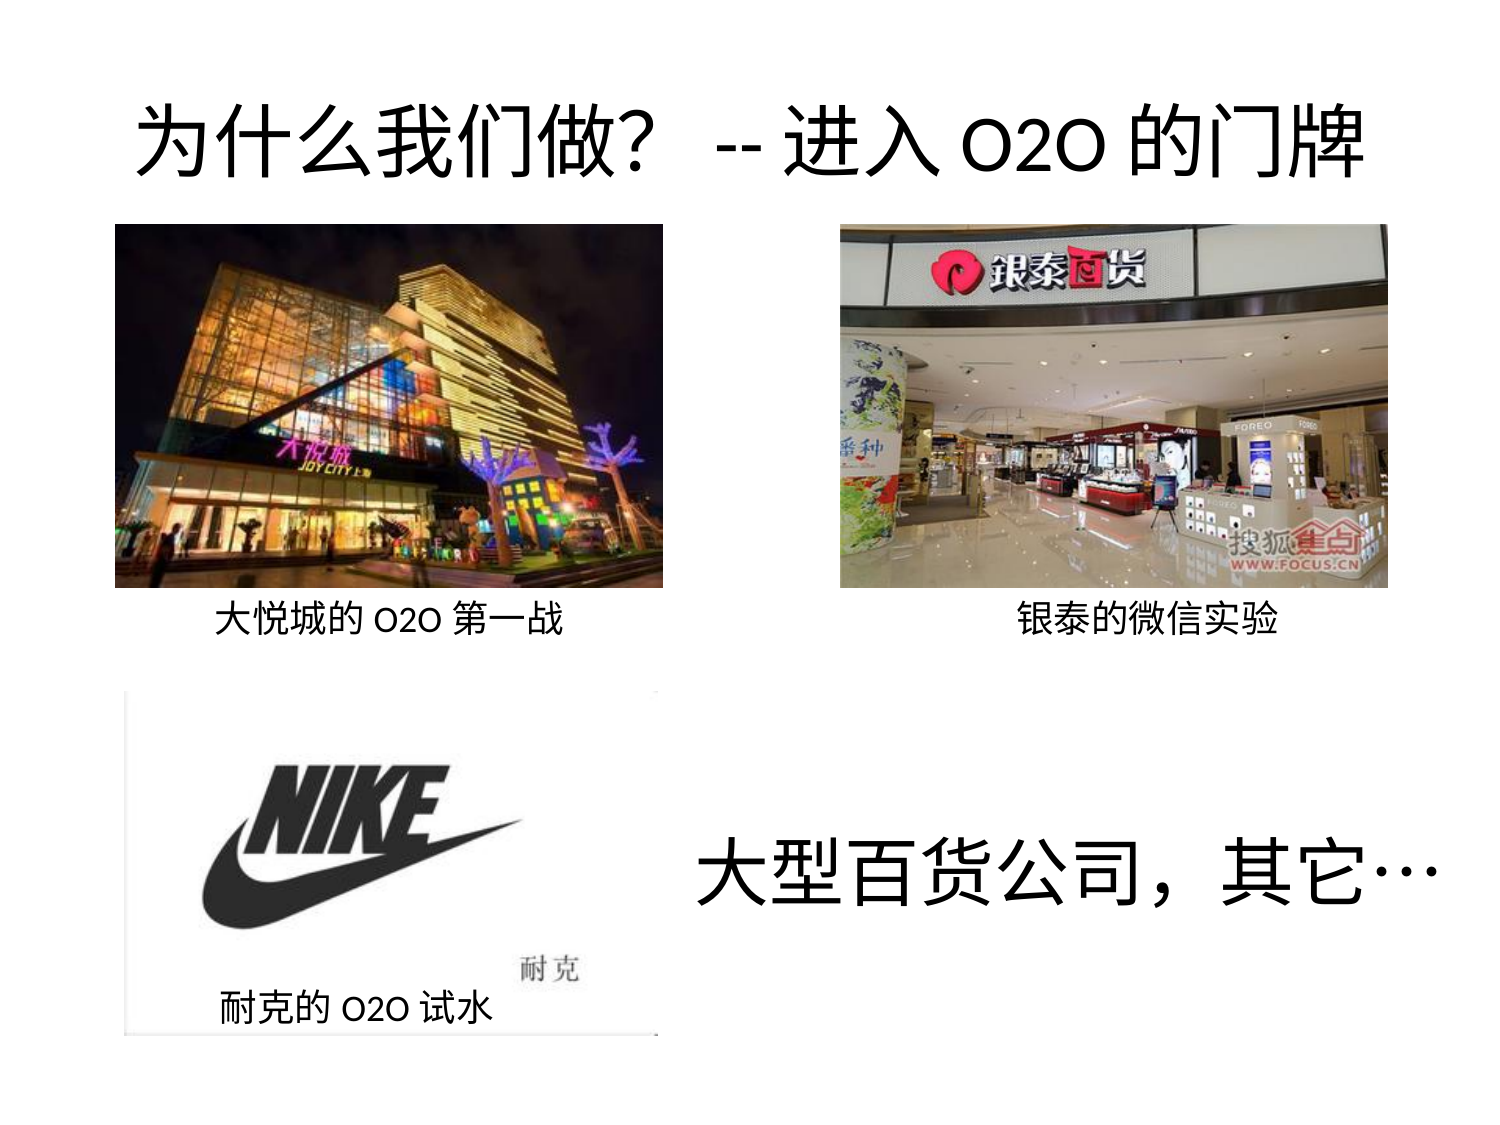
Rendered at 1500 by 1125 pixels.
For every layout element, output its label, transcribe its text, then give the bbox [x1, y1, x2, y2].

title 为什么我们做？--进入O2O的门牌 [75, 45, 1425, 233]
picture [840, 224, 1388, 588]
picture [124, 691, 658, 1036]
text_box 银泰的微信实验 [1001, 596, 1294, 648]
text_box 大悦城的O2O第一战 [199, 596, 579, 648]
picture [115, 224, 663, 588]
text_box 大型百货公司，其它… [679, 817, 1460, 923]
